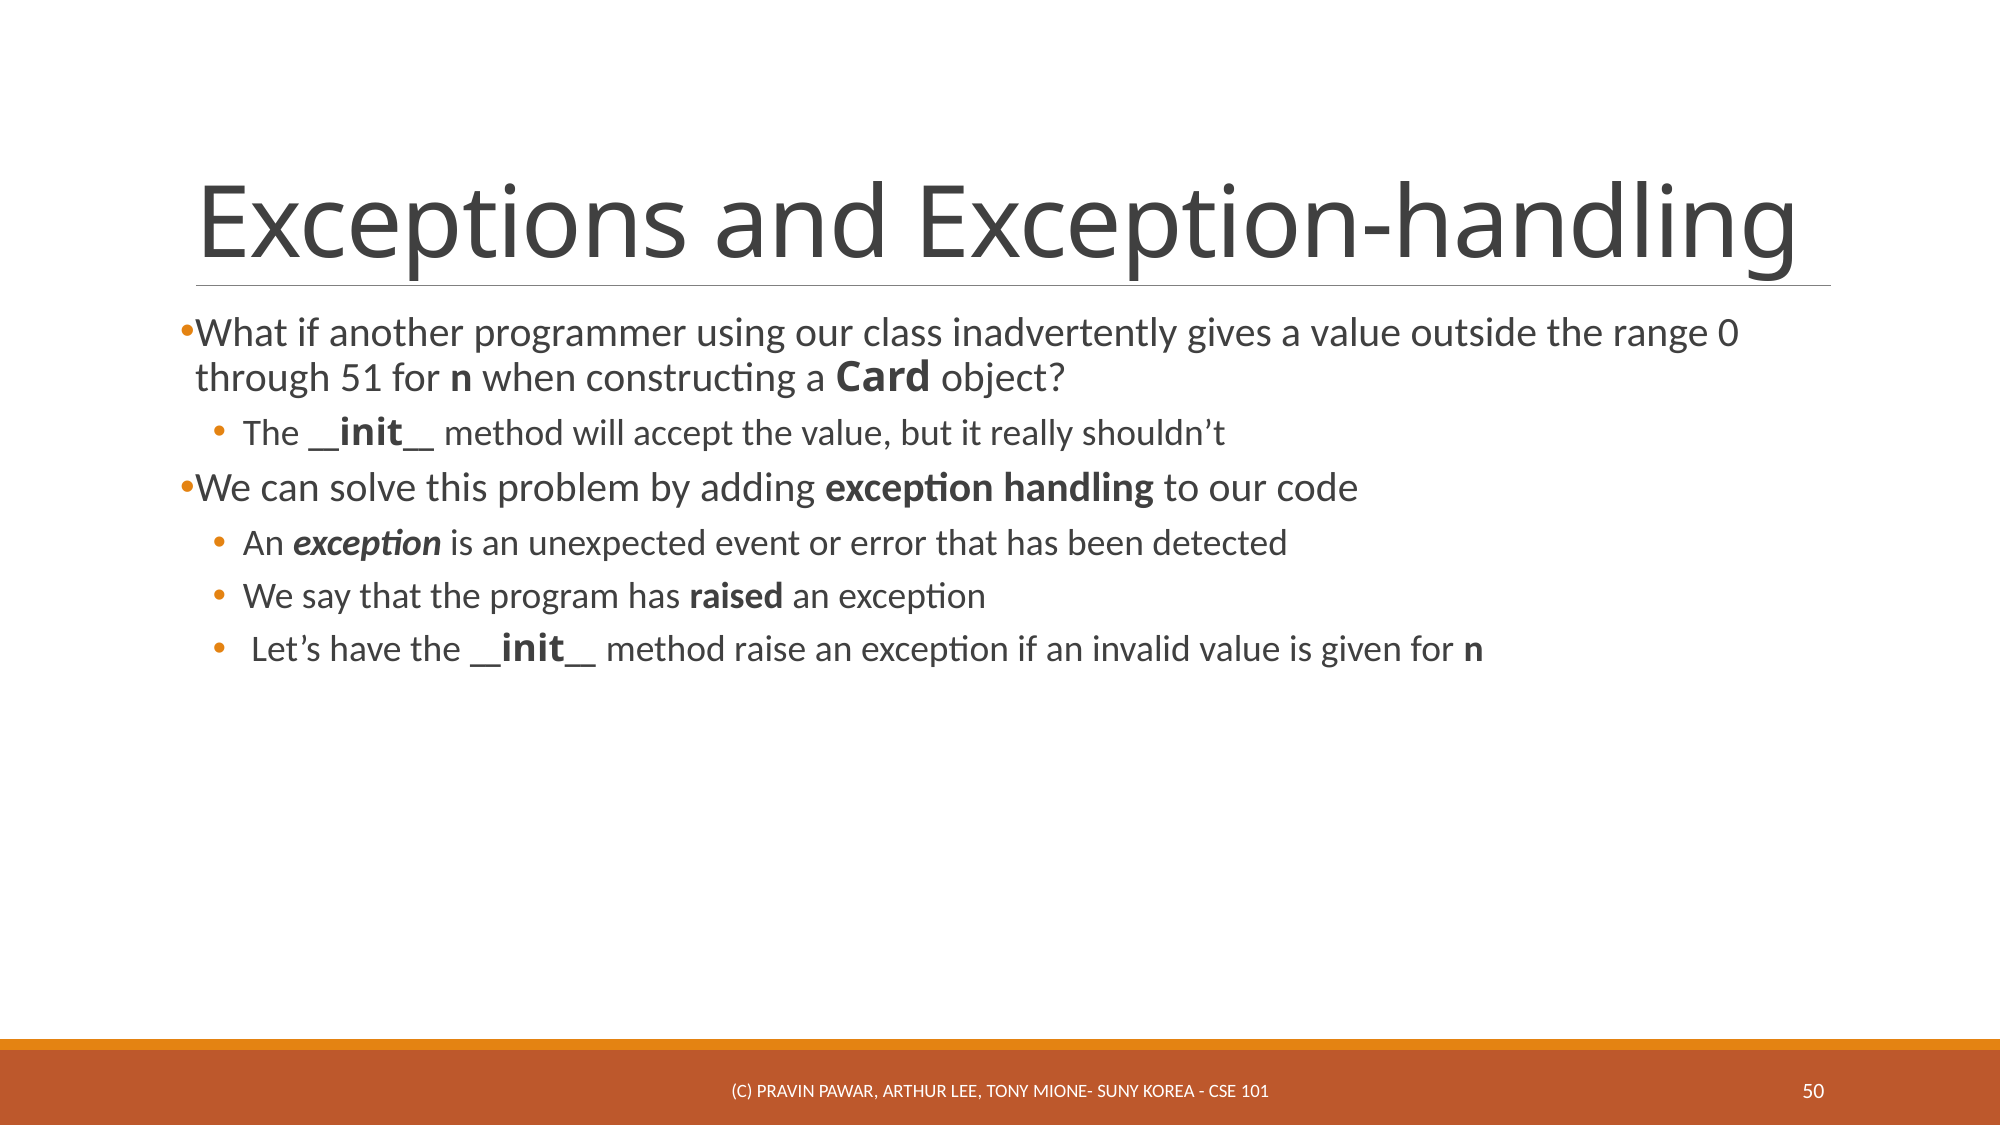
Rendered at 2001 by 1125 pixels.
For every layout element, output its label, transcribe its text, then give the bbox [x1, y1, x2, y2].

slide_number 50 [1624, 1059, 1840, 1120]
title Exceptions and Exception-handling [180, 47, 1830, 285]
list What if another programmer using our class inadvertently gives a value outside the range 0 through 51 for n when constructing a Card object? The __init__ method will accept the value, but it really shouldn’t We can solve this problem by adding exception handling to our code An exception is an unexpected event or error that has been detected We say that the program has raised an exception Let’s have the __init__ method raise an exception if an invalid value is given for n [180, 302, 1830, 963]
footer (c) Pravin Pawar, Arthur Lee, Tony Mione- SUNY Korea - CSE 101 [604, 1059, 1396, 1120]
